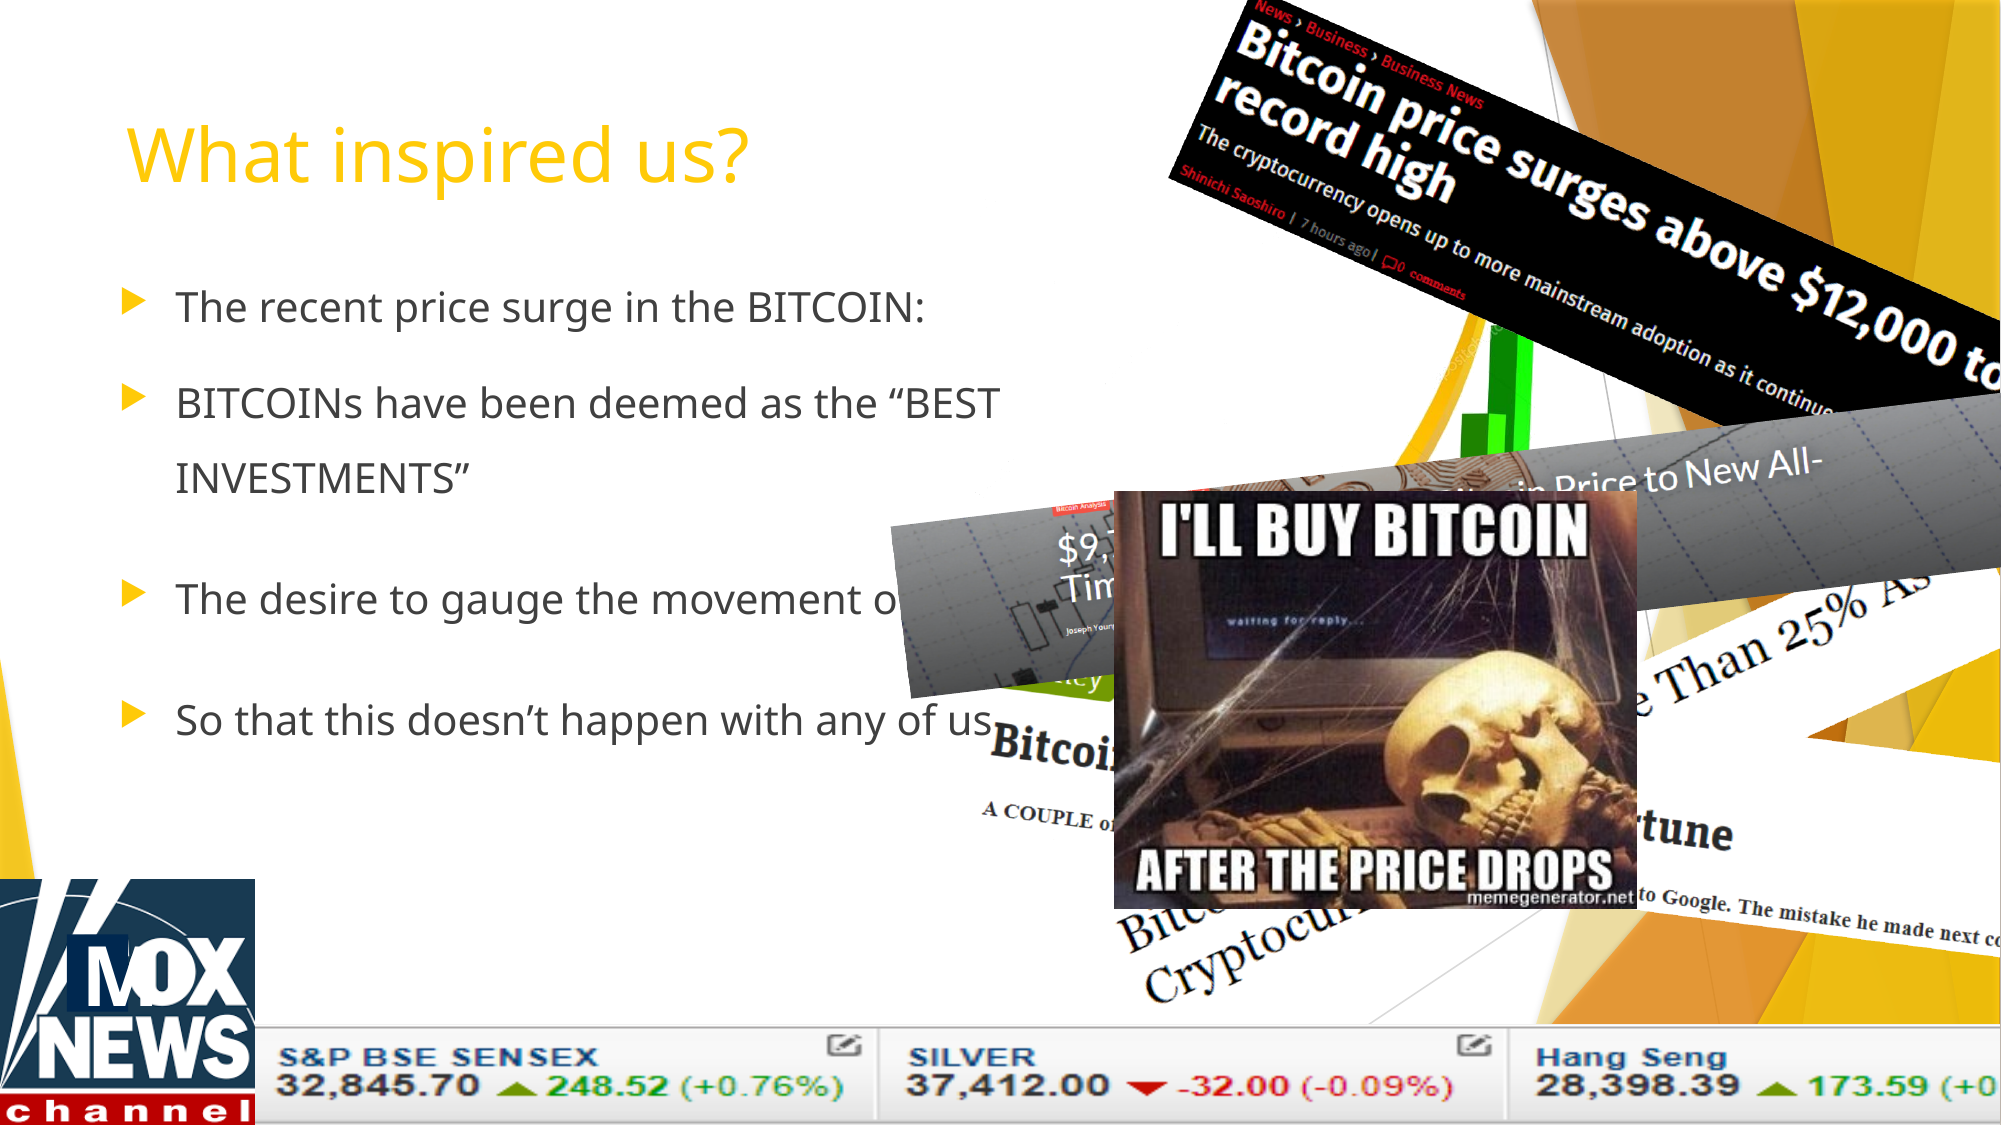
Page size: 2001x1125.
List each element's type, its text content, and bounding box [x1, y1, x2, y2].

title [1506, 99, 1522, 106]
picture [255, 1024, 2000, 1125]
picture [891, 0, 2001, 1023]
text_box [0, 879, 255, 1125]
title What inspired us? [111, 99, 1203, 223]
list The recent price surge in the BITCOIN: BITCOINs have been deemed as the “BEST INVESTMENTS” The desire to gauge the movement of the bitcoin So that this doesn’t happen with any of us: [104, 223, 1108, 964]
